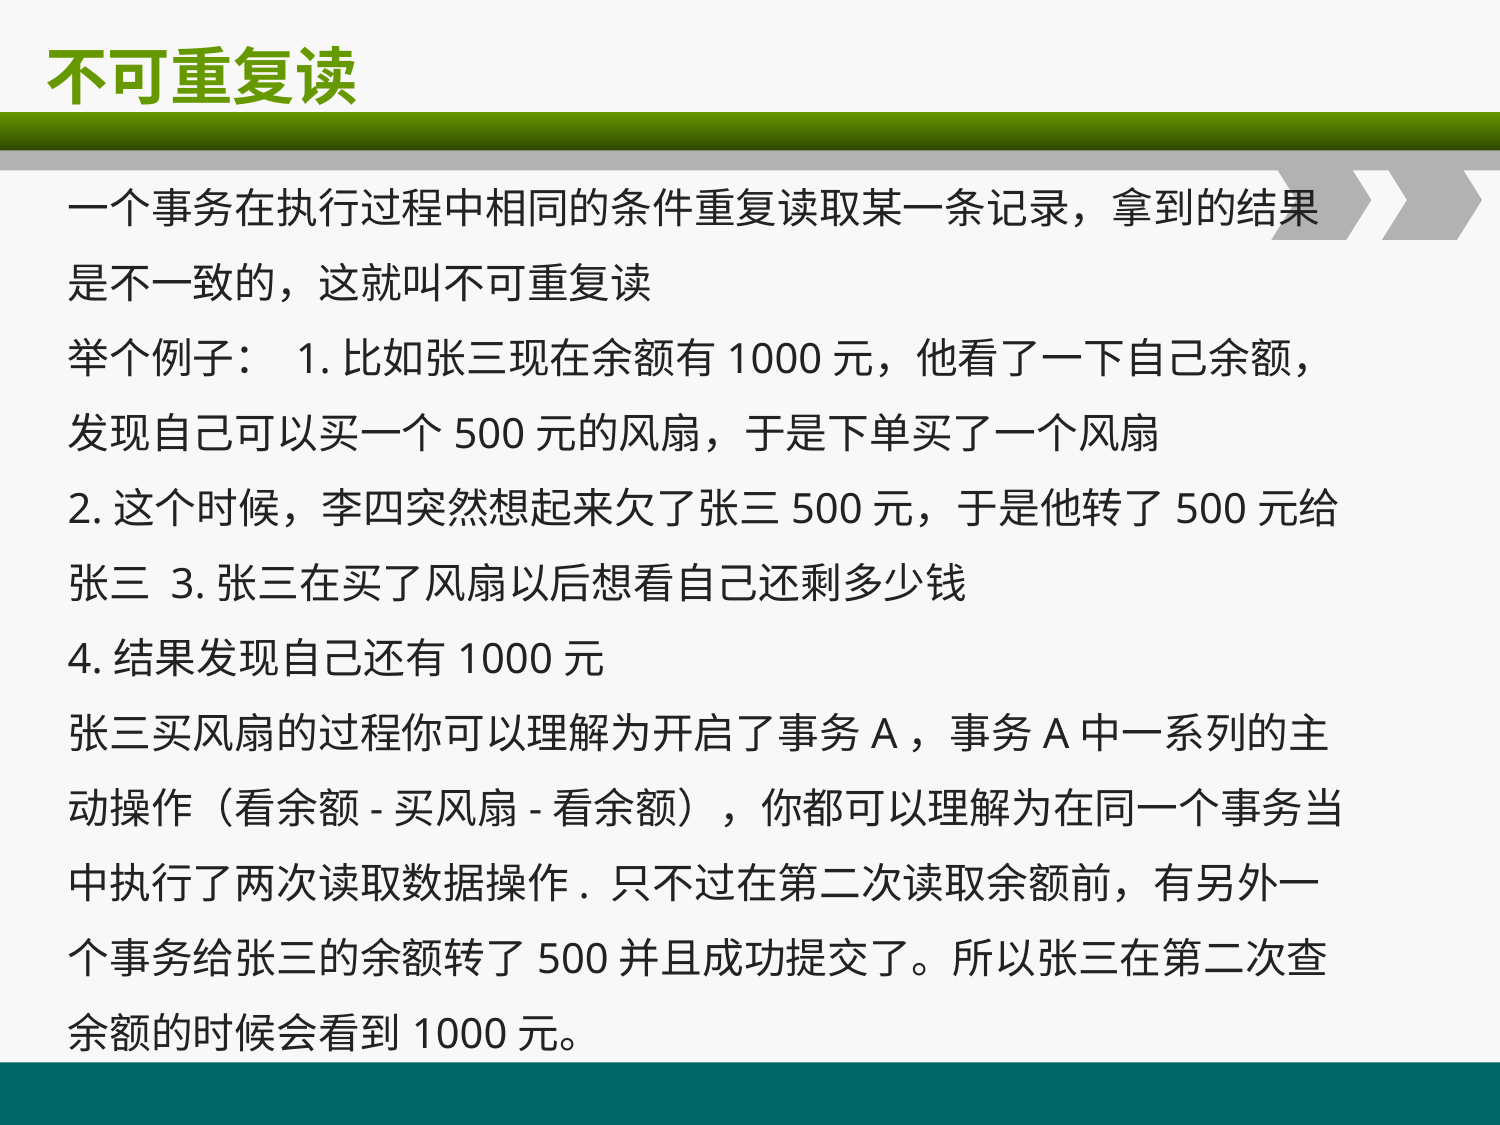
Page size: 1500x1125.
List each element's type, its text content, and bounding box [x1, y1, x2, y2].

title 不可重复读 [30, 24, 1463, 125]
text_box 一个事务在执行过程中相同的条件重复读取某一条记录，拿到的结果是不一致的，这就叫不可重复读 举个例子： 1.比如张三现在余额有1000元，他看了一下自己余额，发现自己可以买一个500元的风扇，于是下单买了一个风扇 2.这个时候，李四突然想起来欠了张三500元，于是他转了500元给张三 3.张三在买了风扇以后想看自己还剩多少钱 4.结果发现自己还有1000元 张三买风扇的过程你可以理解为开启了事务A，事务A中一系列的主动操作（看余额-买风扇-看余额），你都可以理解为在同一个事务当中执行了两次读取数据操作. 只不过在第二次读取余额前，有另外一个事务给张三的余额转了500并且成功提交了。所以张三在第二次查余额的时候会看到1000元。 [53, 148, 1376, 1064]
